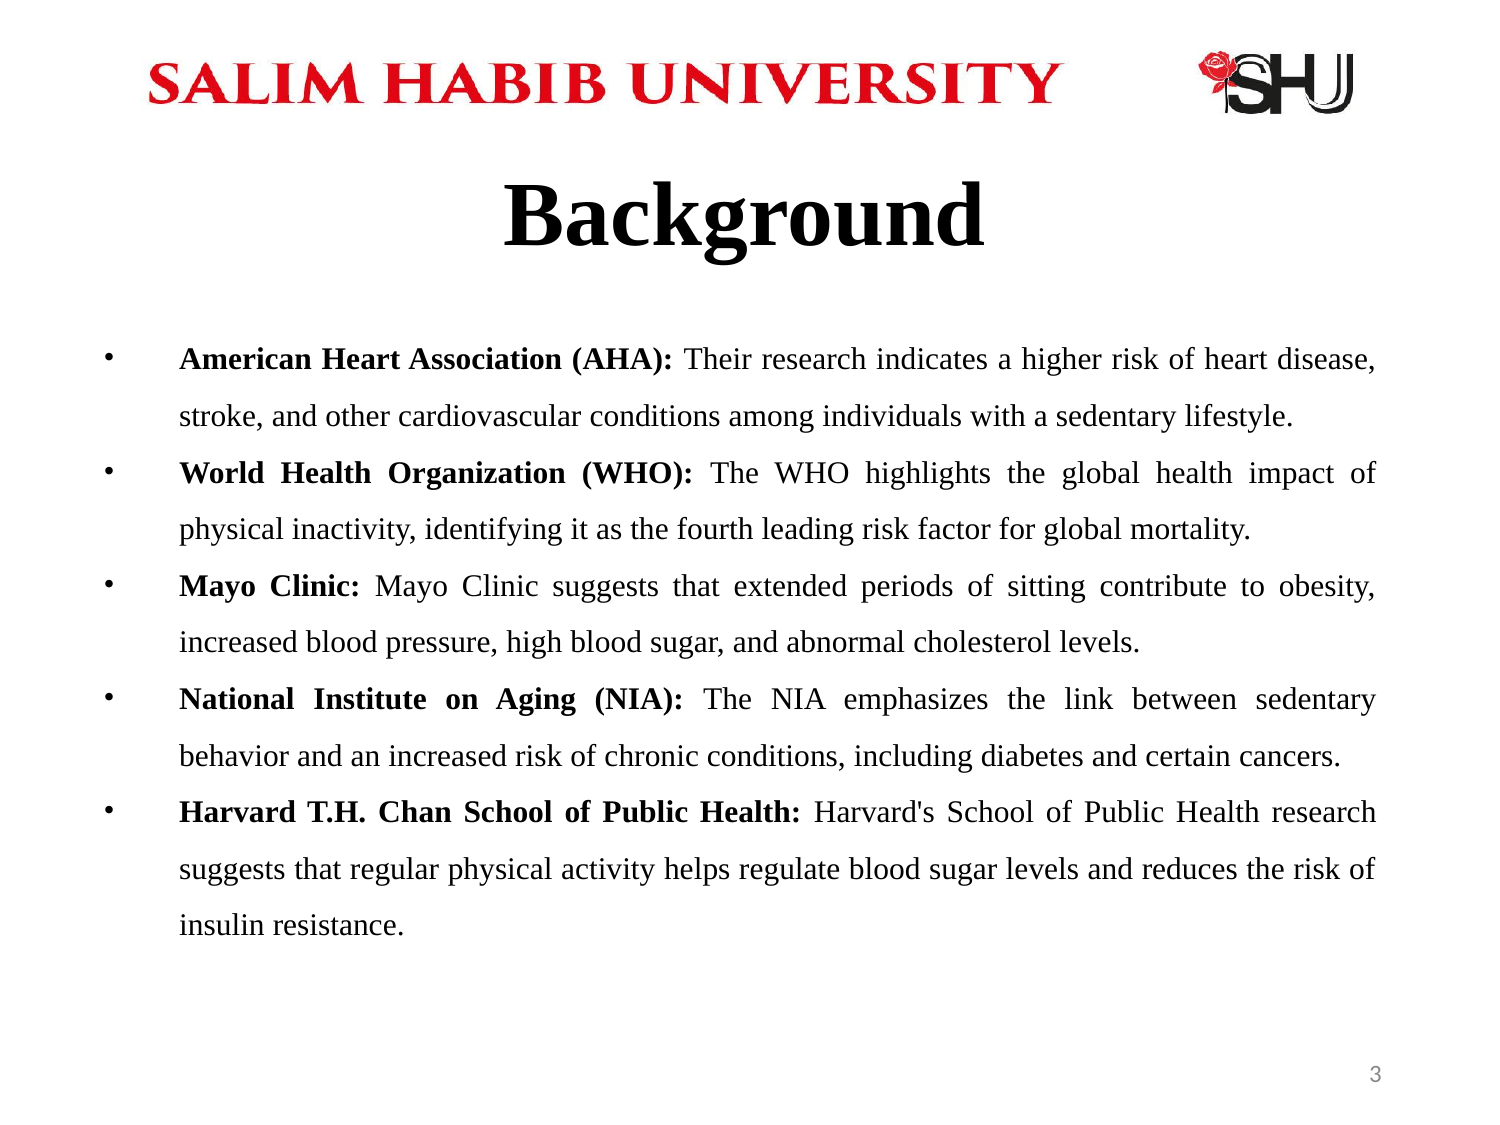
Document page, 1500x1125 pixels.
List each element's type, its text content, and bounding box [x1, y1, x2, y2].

list American Heart Association (AHA): Their research indicates a higher risk of heart disease, stroke, and other cardiovascular conditions among individuals with a sedentary lifestyle. World Health Organization (WHO): The WHO highlights the global health impact of physical inactivity, identifying it as the fourth leading risk factor for global mortality. Mayo Clinic: Mayo Clinic suggests that extended periods of sitting contribute to obesity, increased blood pressure, high blood sugar, and abnormal cholesterol levels. National Institute on Aging (NIA): The NIA emphasizes the link between sedentary behavior and an increased risk of chronic conditions, including diabetes and certain cancers. Harvard T.H. Chan School of Public Health: Harvard's School of Public Health research suggests that regular physical activity helps regulate blood sugar levels and reduces the risk of insulin resistance. [88, 266, 1392, 995]
picture [93, 29, 1407, 135]
slide_number 3 [1059, 1042, 1397, 1103]
title Background [98, 144, 1393, 325]
